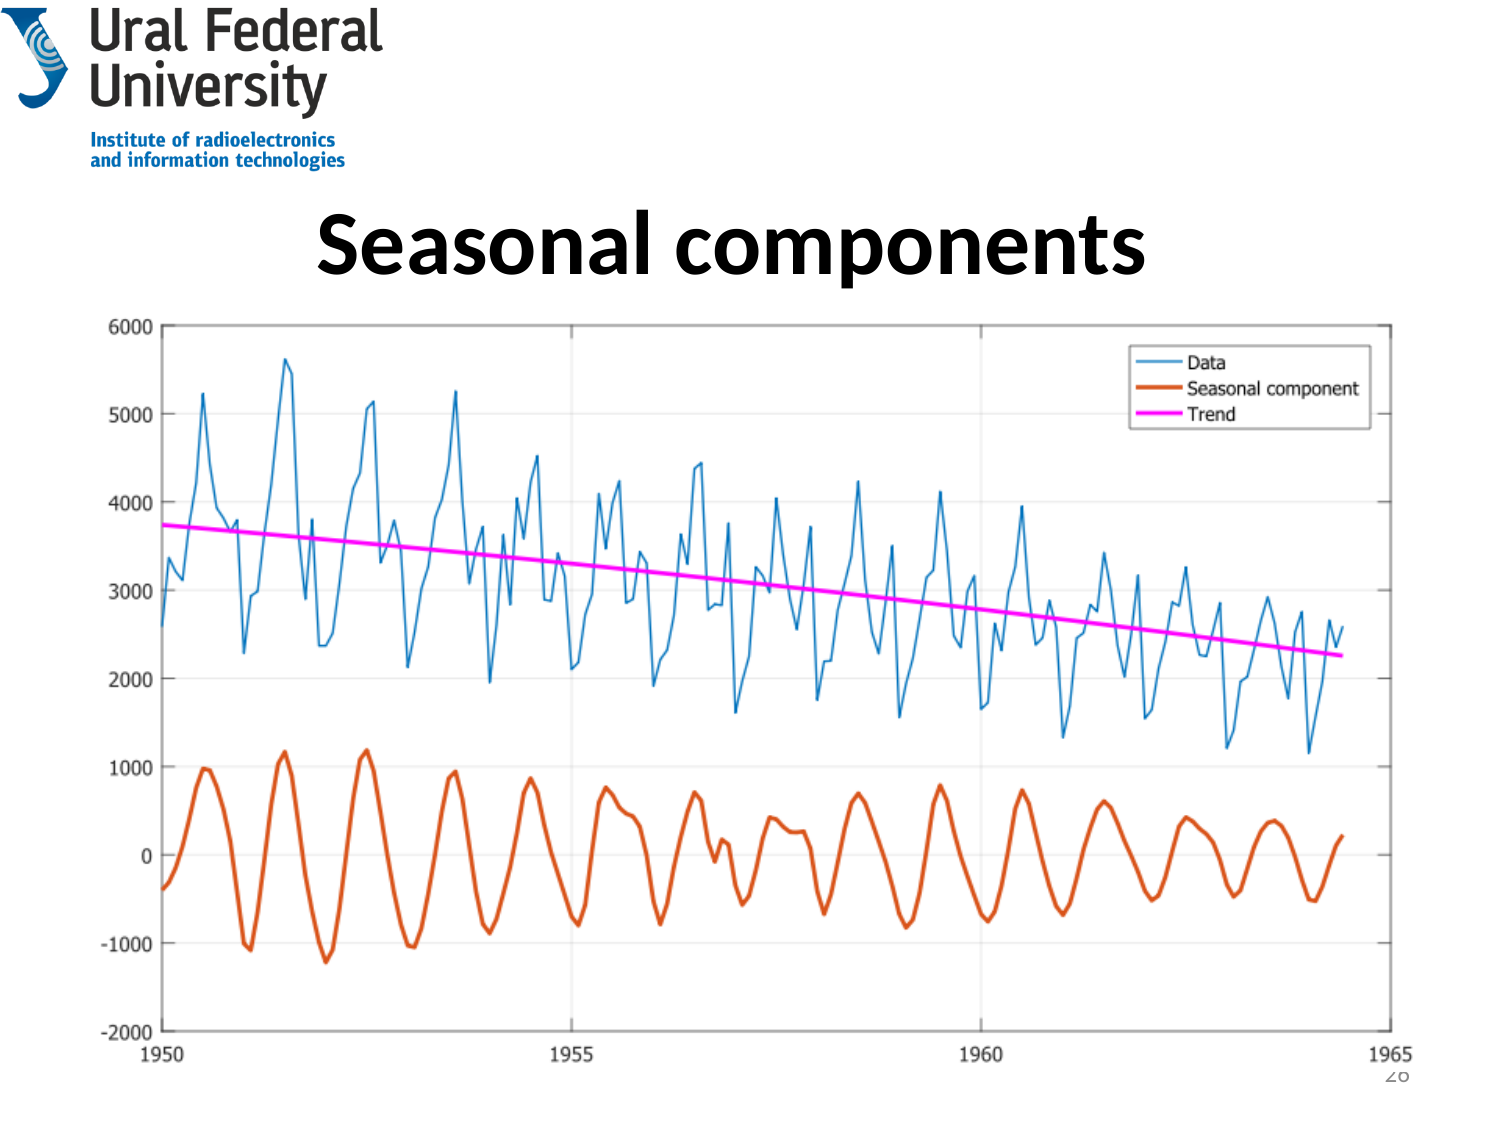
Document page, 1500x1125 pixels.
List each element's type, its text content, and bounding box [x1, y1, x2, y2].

picture [79, 302, 1421, 1072]
picture [0, 0, 384, 174]
slide_number 26 [1074, 1076, 1425, 1103]
title Seasonal components [29, 172, 1436, 303]
